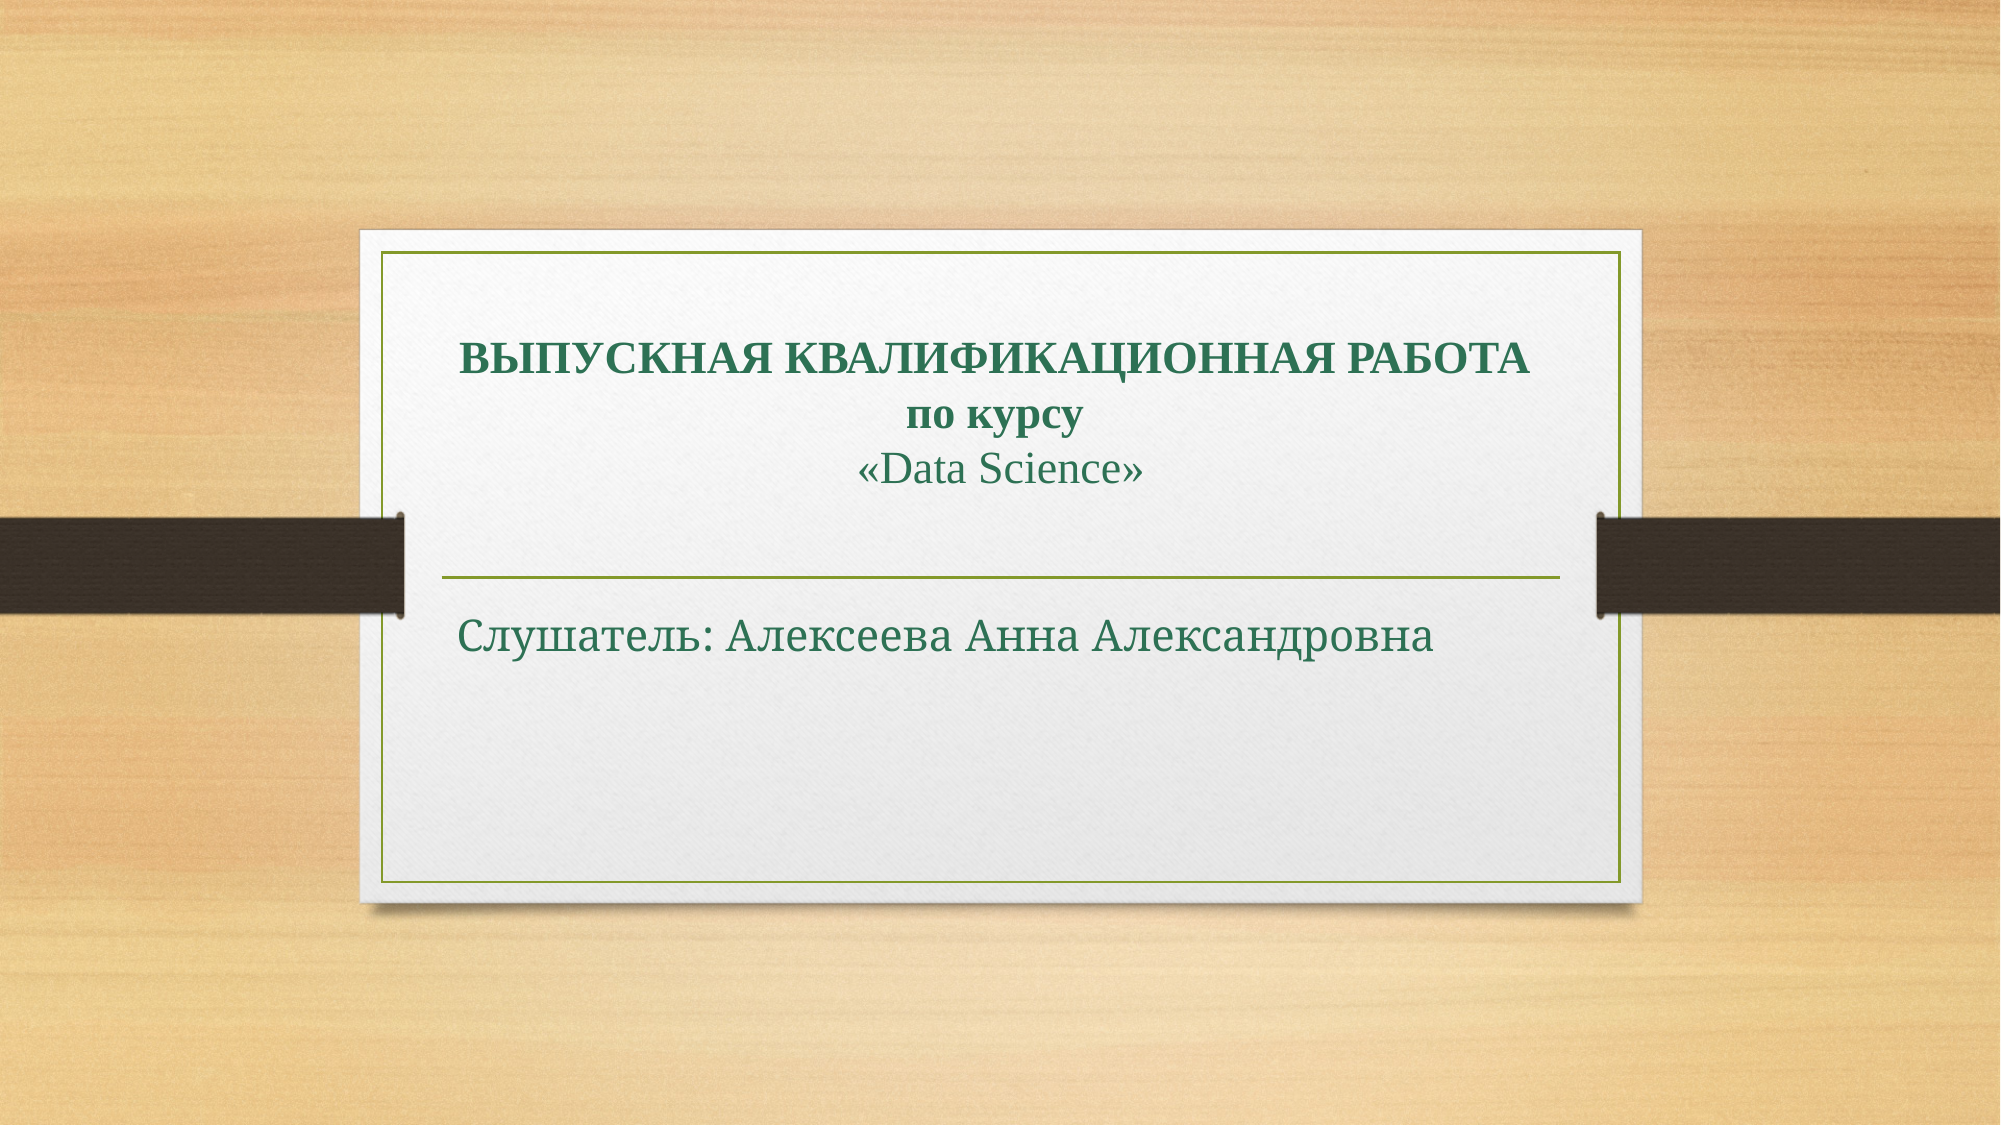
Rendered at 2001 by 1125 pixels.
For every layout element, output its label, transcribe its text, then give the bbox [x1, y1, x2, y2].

subtitle Слушатель: Алексеева Анна Александровна [441, 600, 1560, 817]
picture [0, 0, 2001, 1125]
title ВЫПУСКНАЯ КВАЛИФИКАЦИОННАЯ РАБОТА по курсу «Data Science» [441, 306, 1560, 556]
